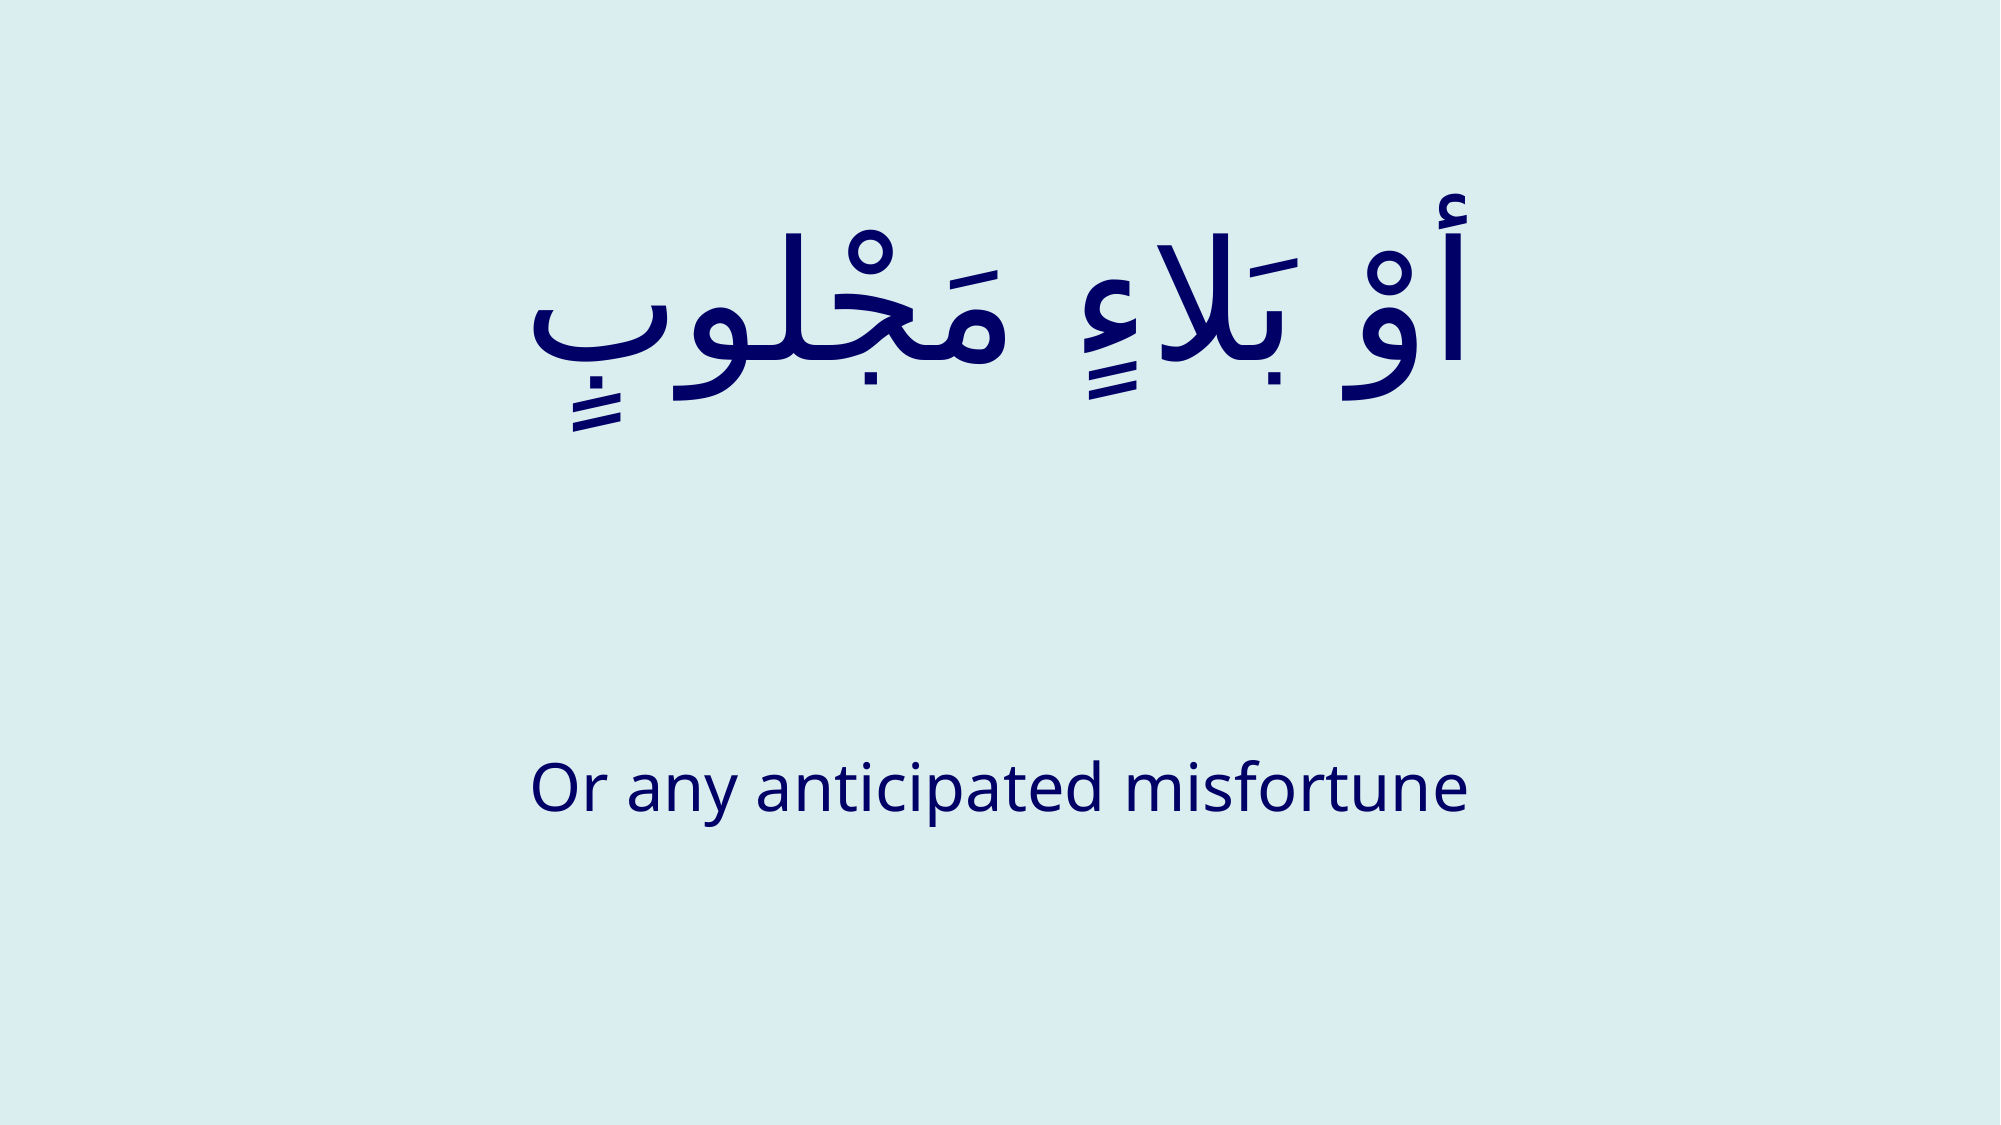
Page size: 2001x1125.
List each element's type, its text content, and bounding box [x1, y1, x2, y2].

list Or any anticipated misfortune [356, 737, 1644, 1050]
title أوْ بَلاءٍ مَجْلوبٍ [0, 200, 2000, 388]
